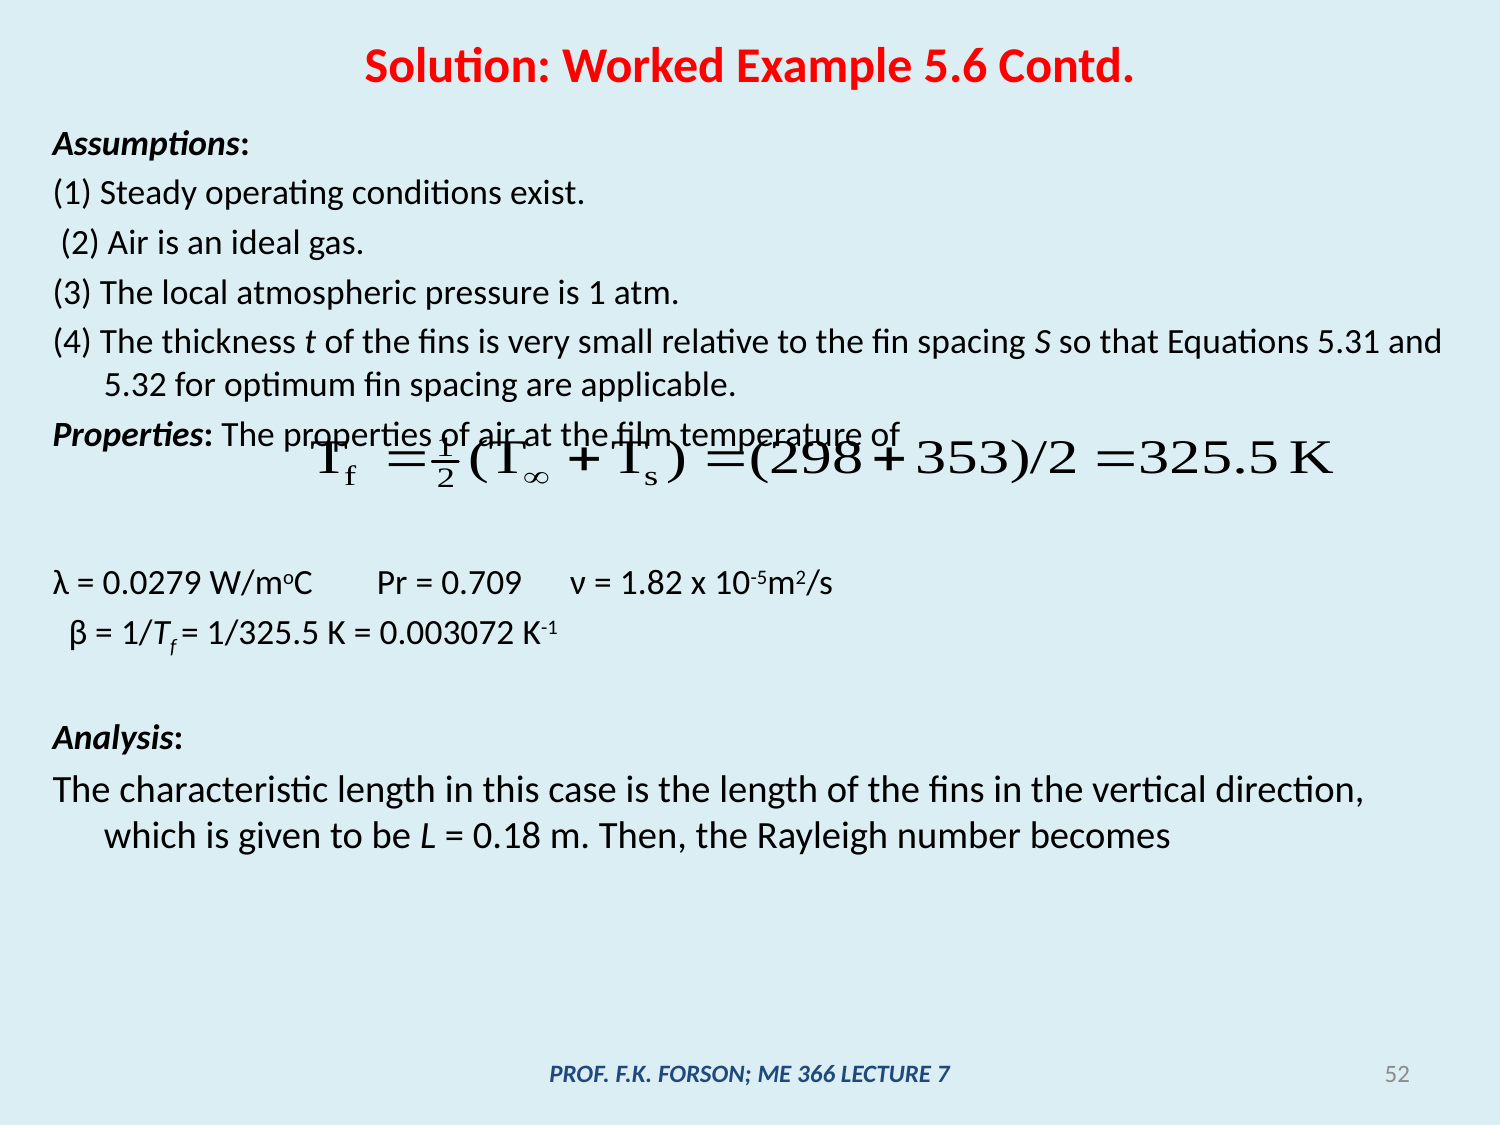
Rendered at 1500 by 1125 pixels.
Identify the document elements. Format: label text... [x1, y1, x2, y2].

footer PROF. F.K. FORSON; ME 366 LECTURE 7 [512, 1059, 988, 1103]
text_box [301, 424, 1346, 498]
list Assumptions: (1) Steady operating conditions exist. (2) Air is an ideal gas. (3) The local atmospheric pressure is 1 atm. (4) The thickness t of the fins is very small relative to the fin spacing S so that Equations 5.31 and 5.32 for optimum fin spacing are applicable. Properties: The properties of air at the film temperature of λ = 0.0279 W/moC Pr = 0.709 ν = 1.82 x 10-5m2/s β = 1/Tf = 1/325.5 K = 0.003072 K-1 Analysis: The characteristic length in this case is the length of the fins in the vertical direction, which is given to be L = 0.18 m. Then, the Rayleigh number becomes [37, 112, 1463, 1063]
slide_number 52 [1074, 1042, 1425, 1103]
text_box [149, 812, 1326, 1051]
title Solution: Worked Example 5.6 Contd. [75, 12, 1425, 112]
